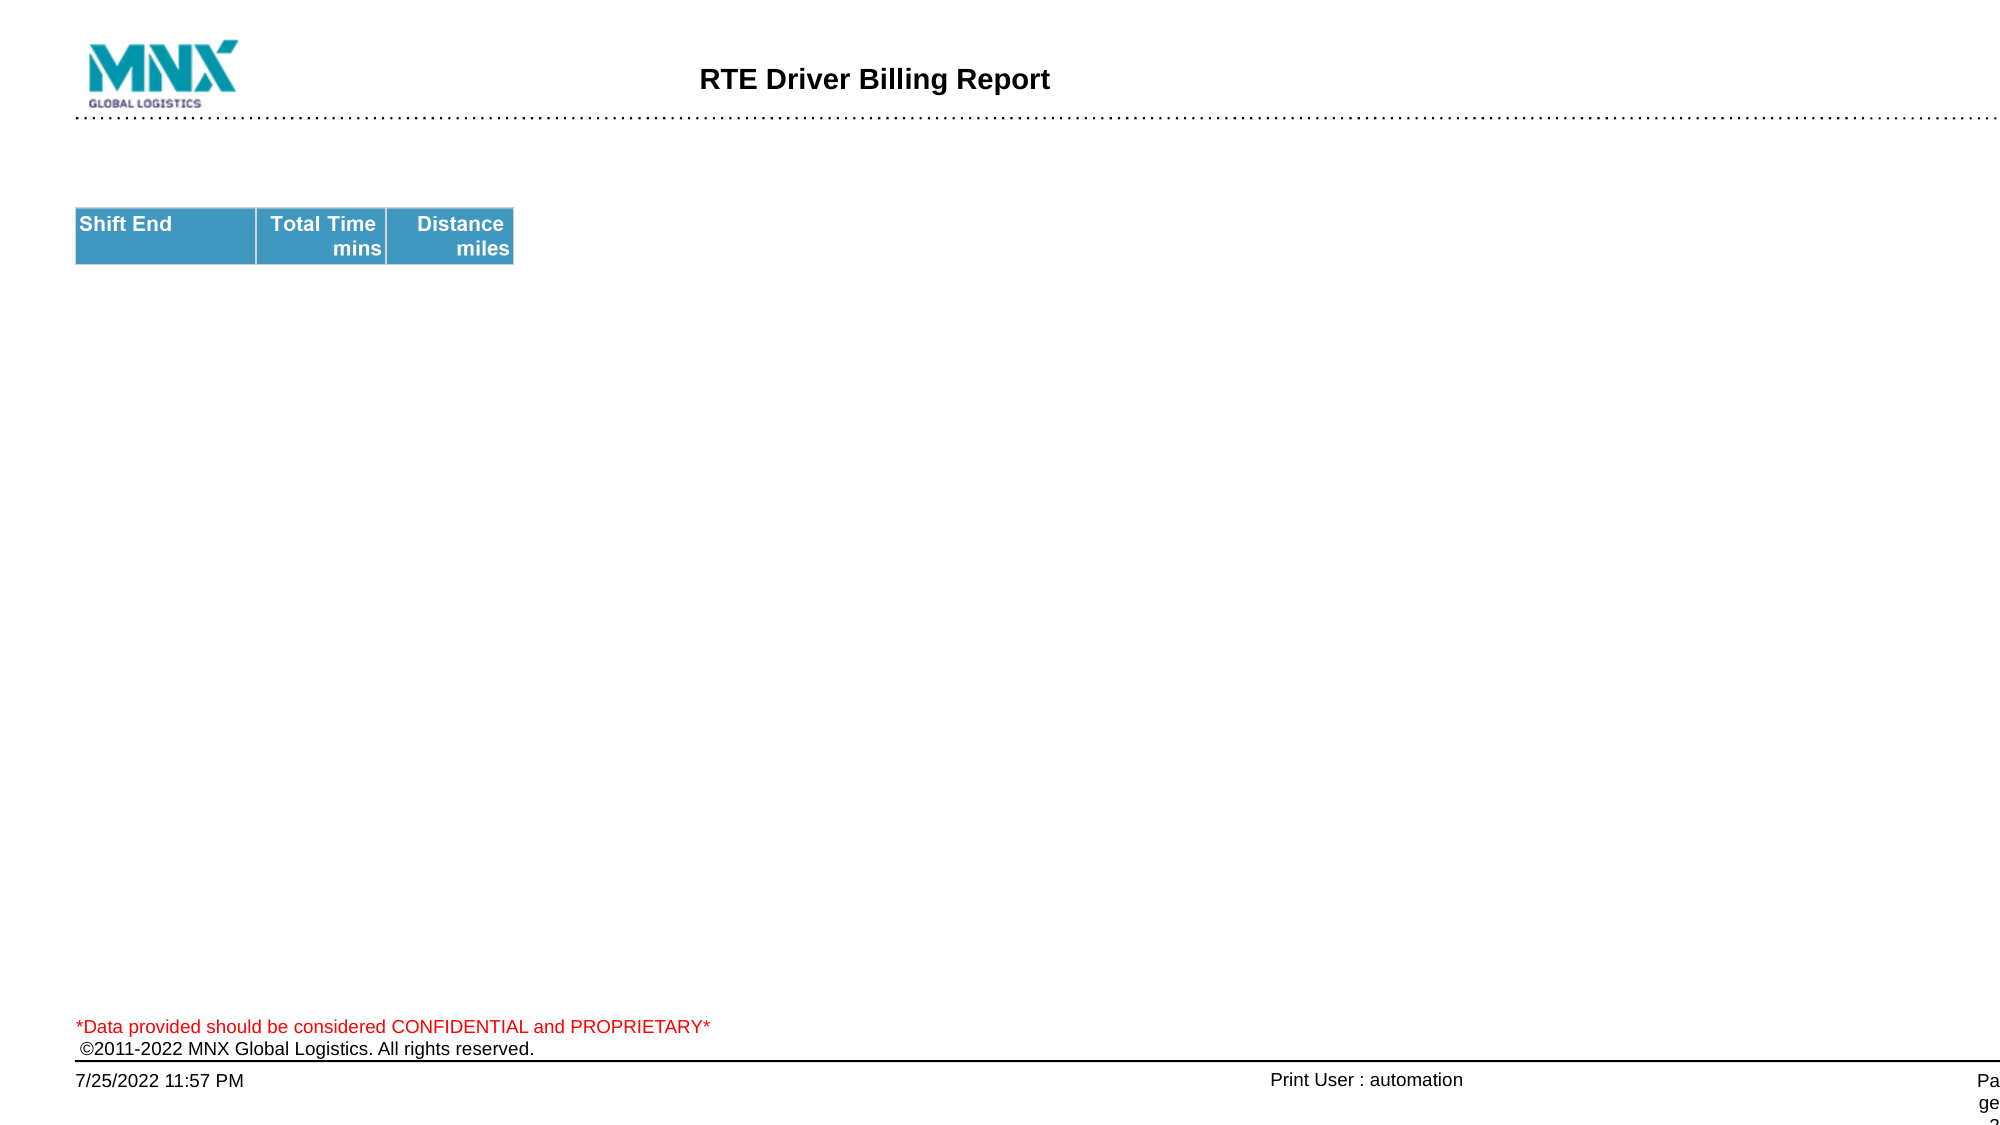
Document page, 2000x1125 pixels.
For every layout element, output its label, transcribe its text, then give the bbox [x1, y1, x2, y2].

text_box *Data provided should be considered CONFIDENTIAL and PROPRIETARY* [76, 1014, 1771, 1036]
text_box Page 2 of 2 [1974, 1068, 2000, 1088]
picture [74, 207, 515, 266]
text_box Print User : automation [1163, 1067, 1570, 1088]
text_box 7/25/2022 11:57 PM [75, 1068, 374, 1088]
text_box RTE Driver Billing Report [490, 56, 1260, 99]
picture [75, 37, 286, 110]
text_box ©2011-2022 MNX Global Logistics. All rights reserved. [75, 1036, 1770, 1058]
